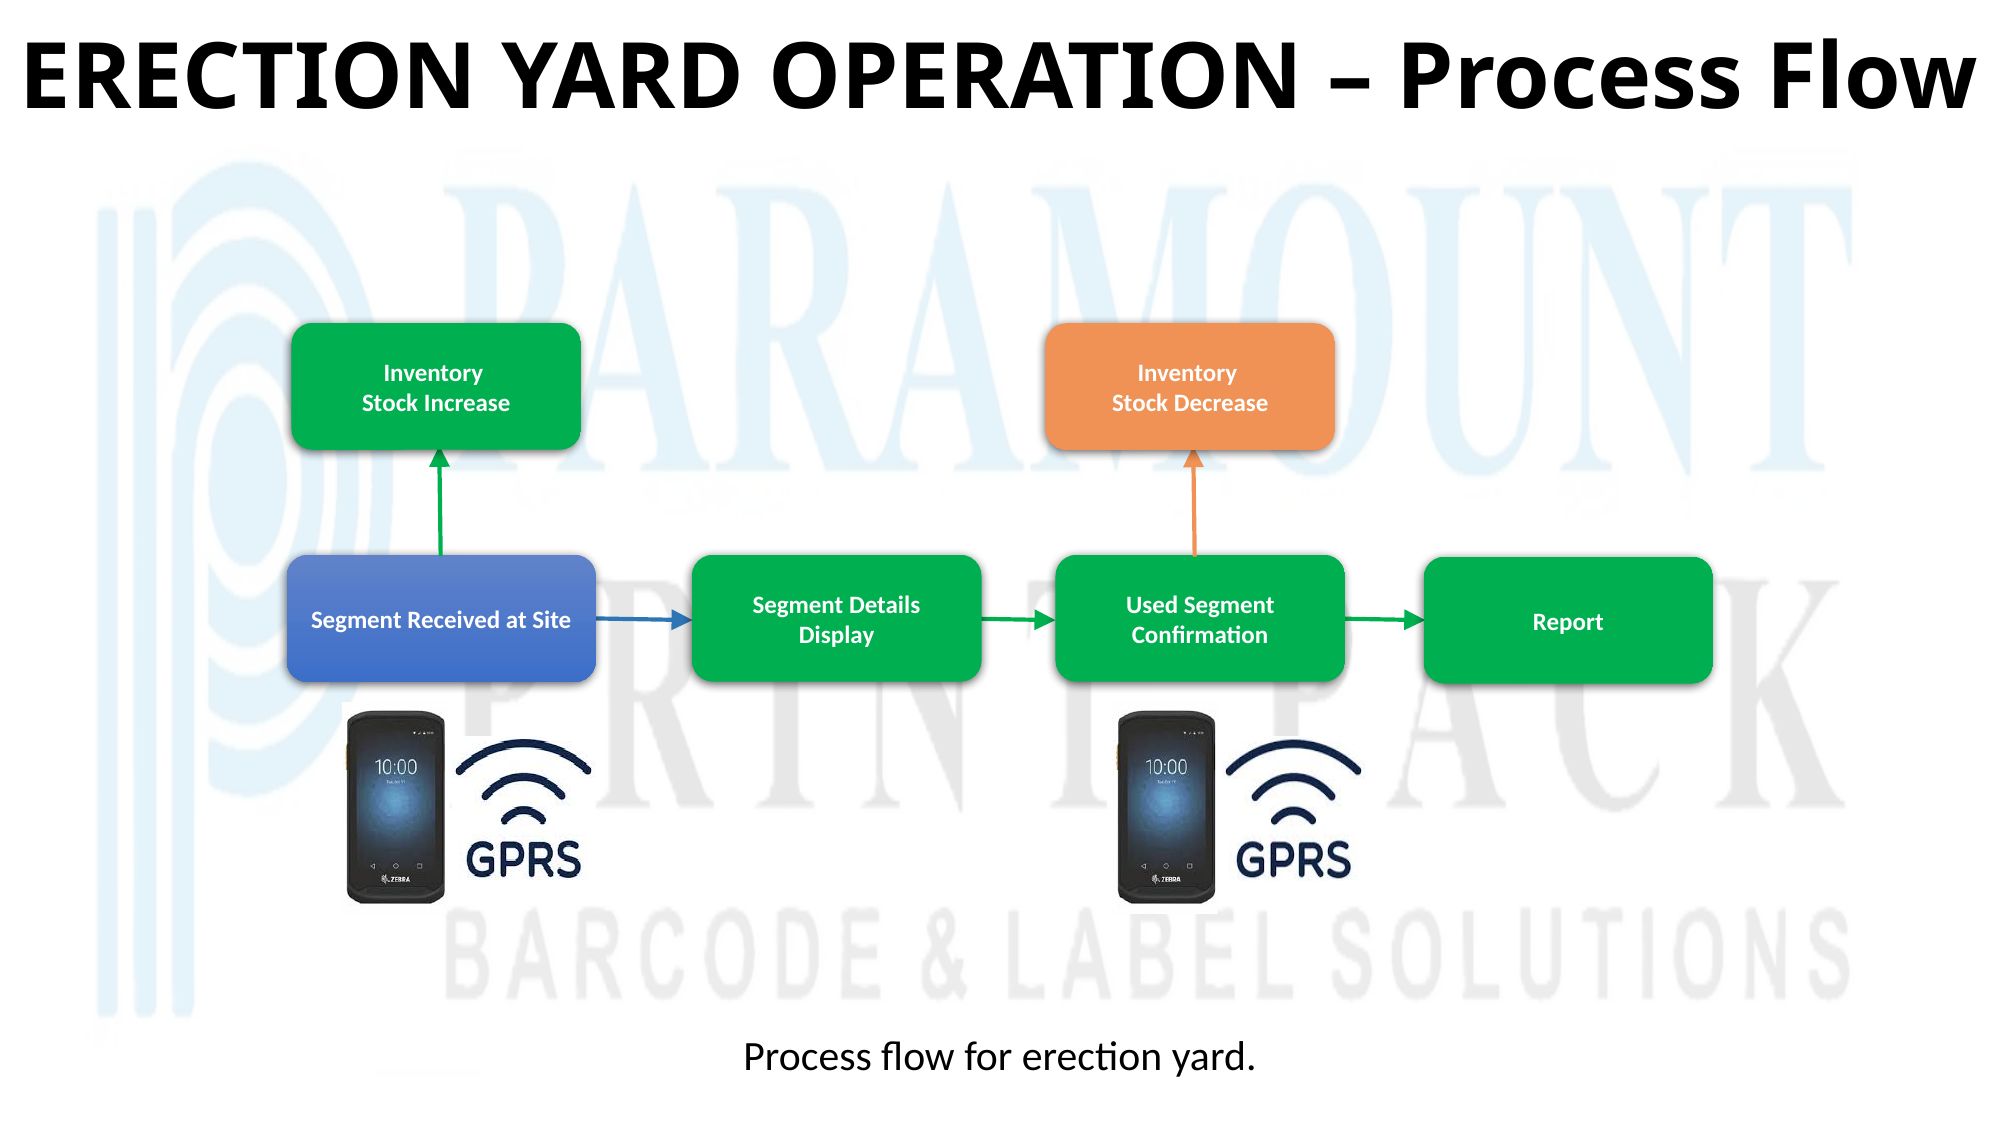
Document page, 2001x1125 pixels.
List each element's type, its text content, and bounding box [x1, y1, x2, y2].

title ERECTION YARD OPERATION – Process Flow [0, 0, 2000, 160]
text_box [286, 322, 1714, 915]
text_box Process flow for erection yard. [0, 1021, 2000, 1087]
